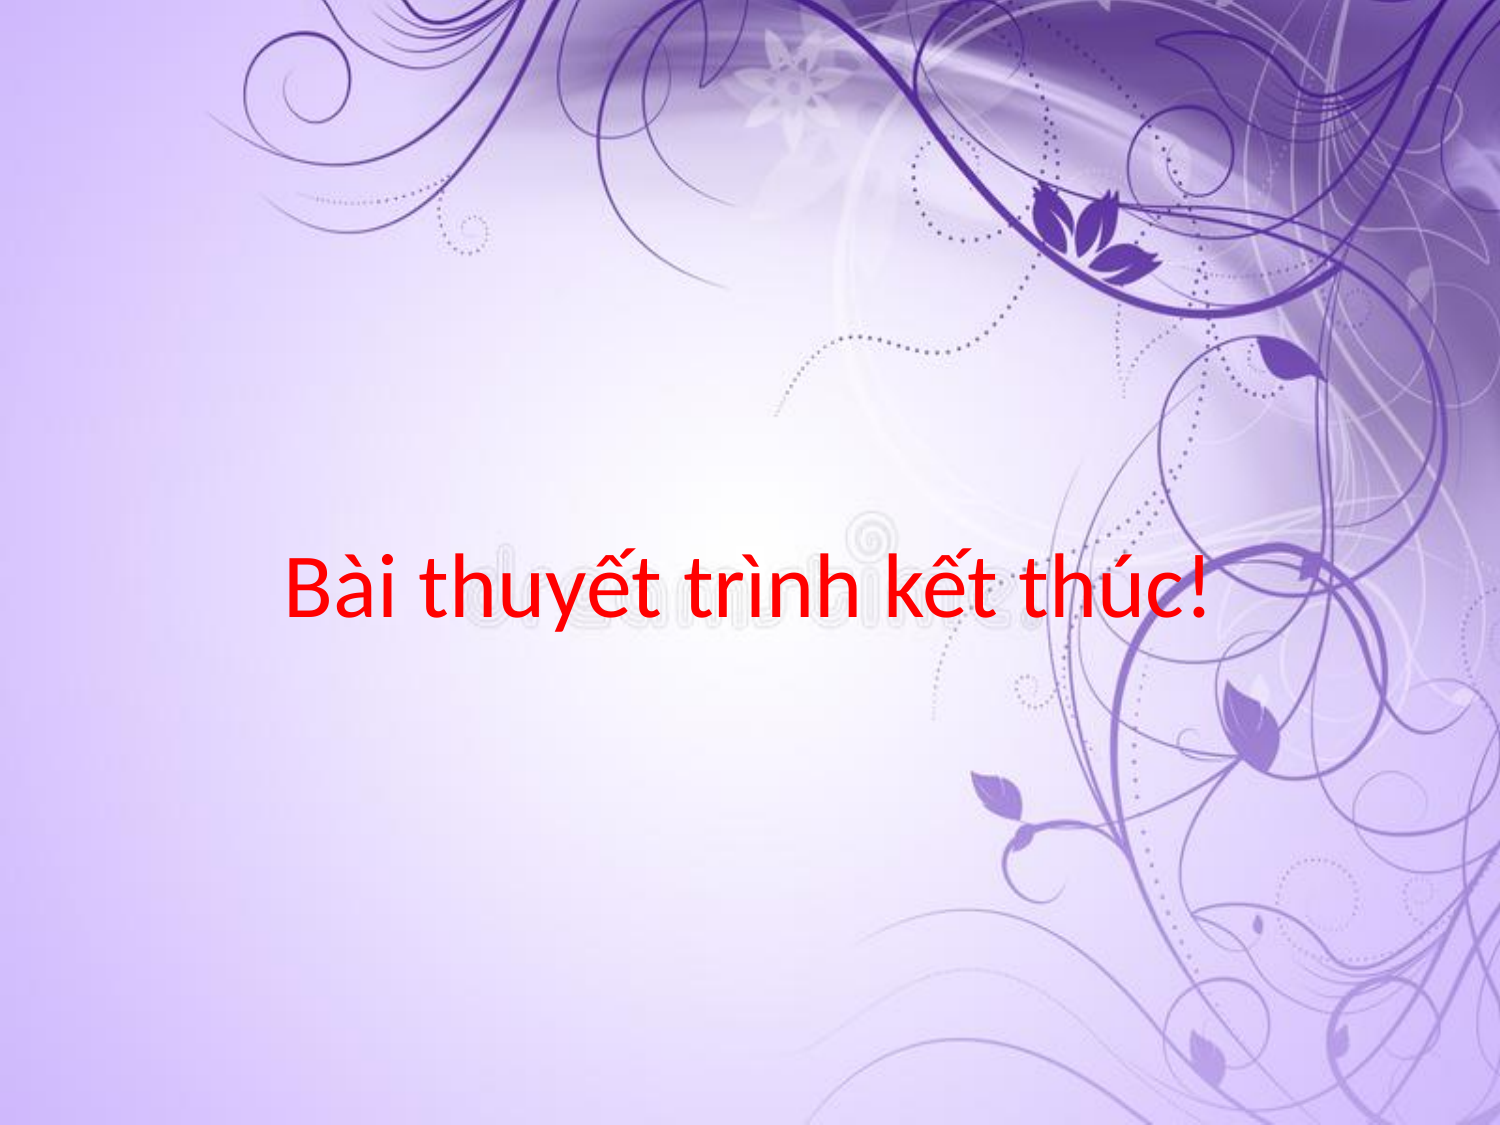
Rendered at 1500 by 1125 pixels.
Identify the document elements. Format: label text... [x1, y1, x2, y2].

picture [0, 0, 1500, 1125]
title Bài thuyết trình kết thúc! [75, 425, 1425, 738]
